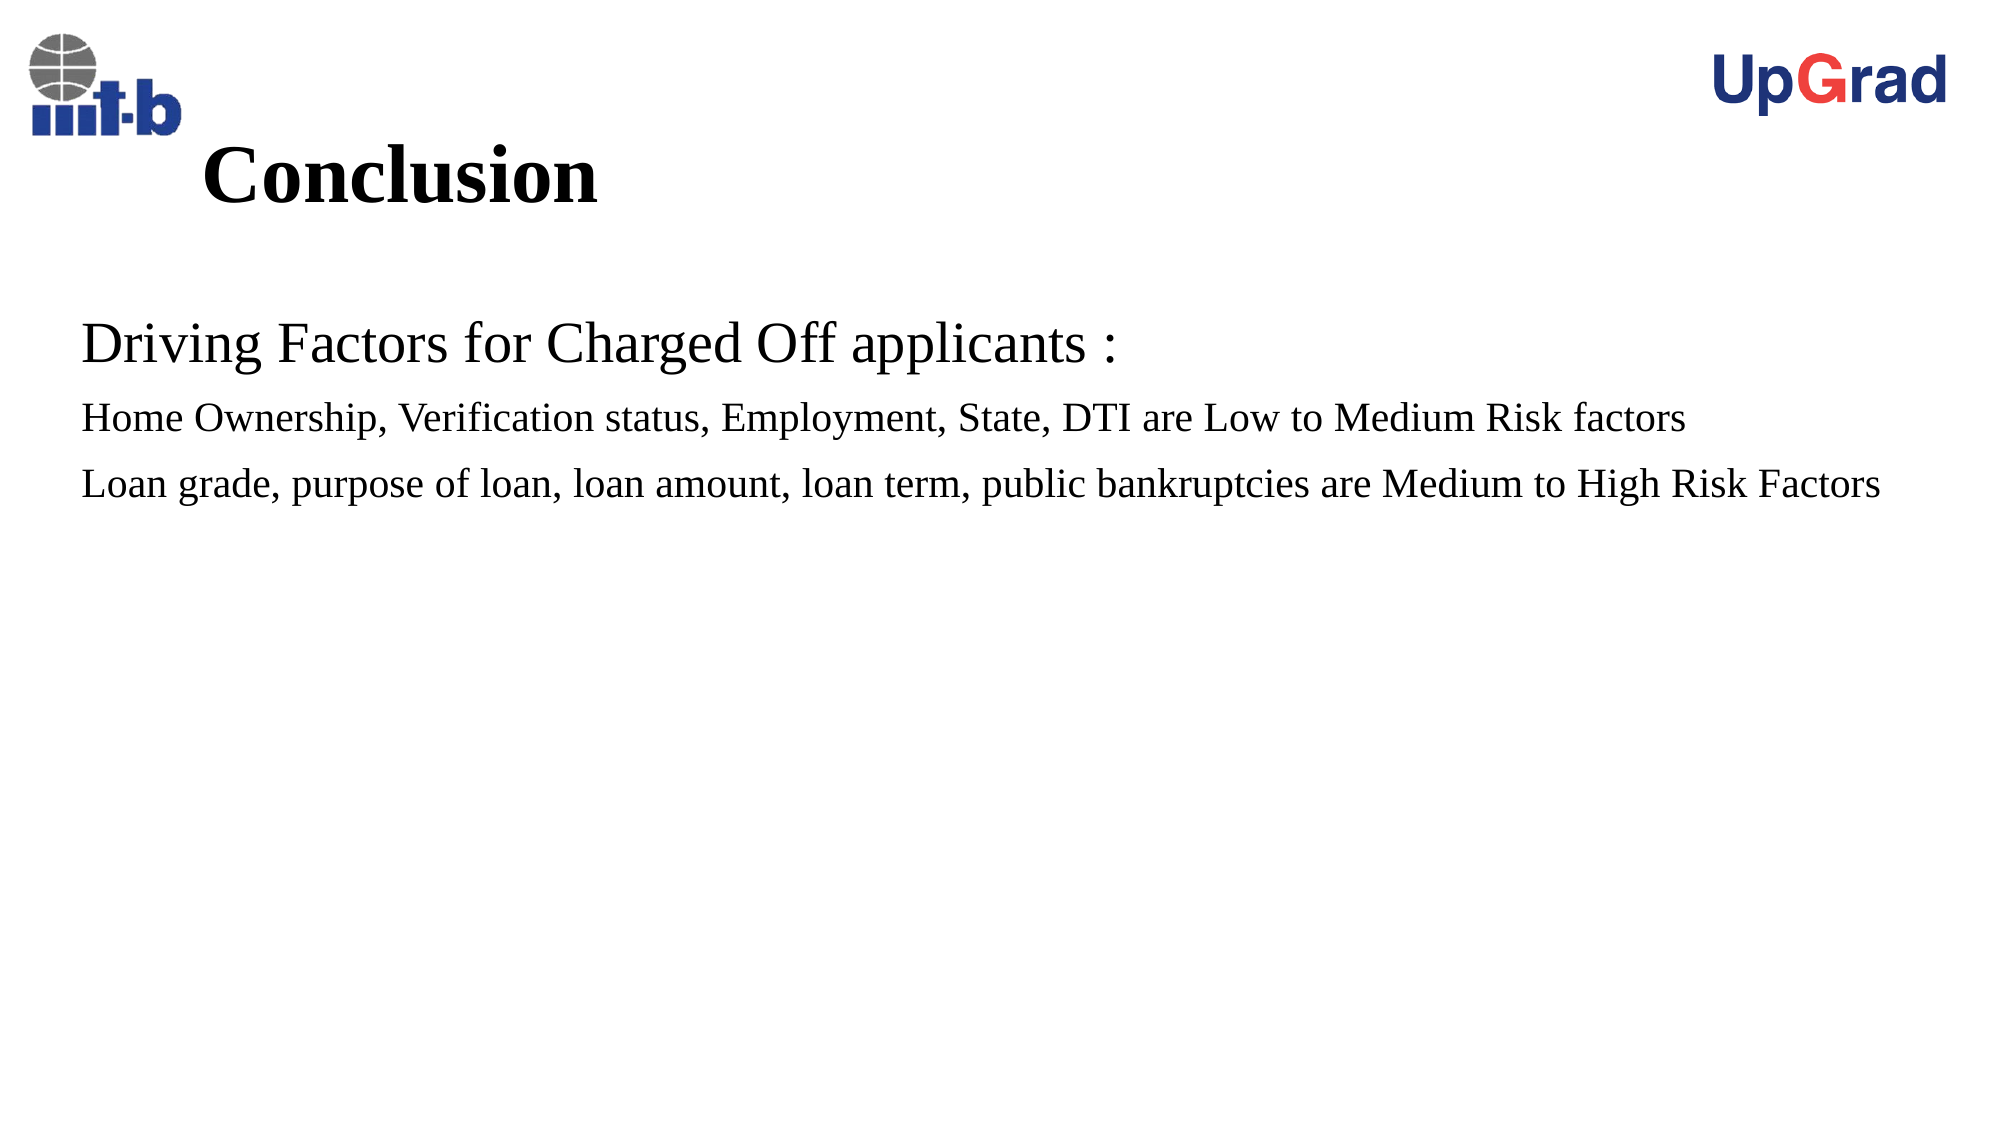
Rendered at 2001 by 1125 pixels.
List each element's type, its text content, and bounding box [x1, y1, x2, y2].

picture [1714, 53, 1952, 116]
picture [0, 29, 208, 163]
list Driving Factors for Charged Off applicants : Home Ownership, Verification status, Employment, State, DTI are Low to Medium Risk factors Loan grade, purpose of loan, loan amount, loan term, public bankruptcies are Medium to High Risk Factors [66, 304, 1899, 1017]
title Conclusion [186, 104, 1715, 246]
